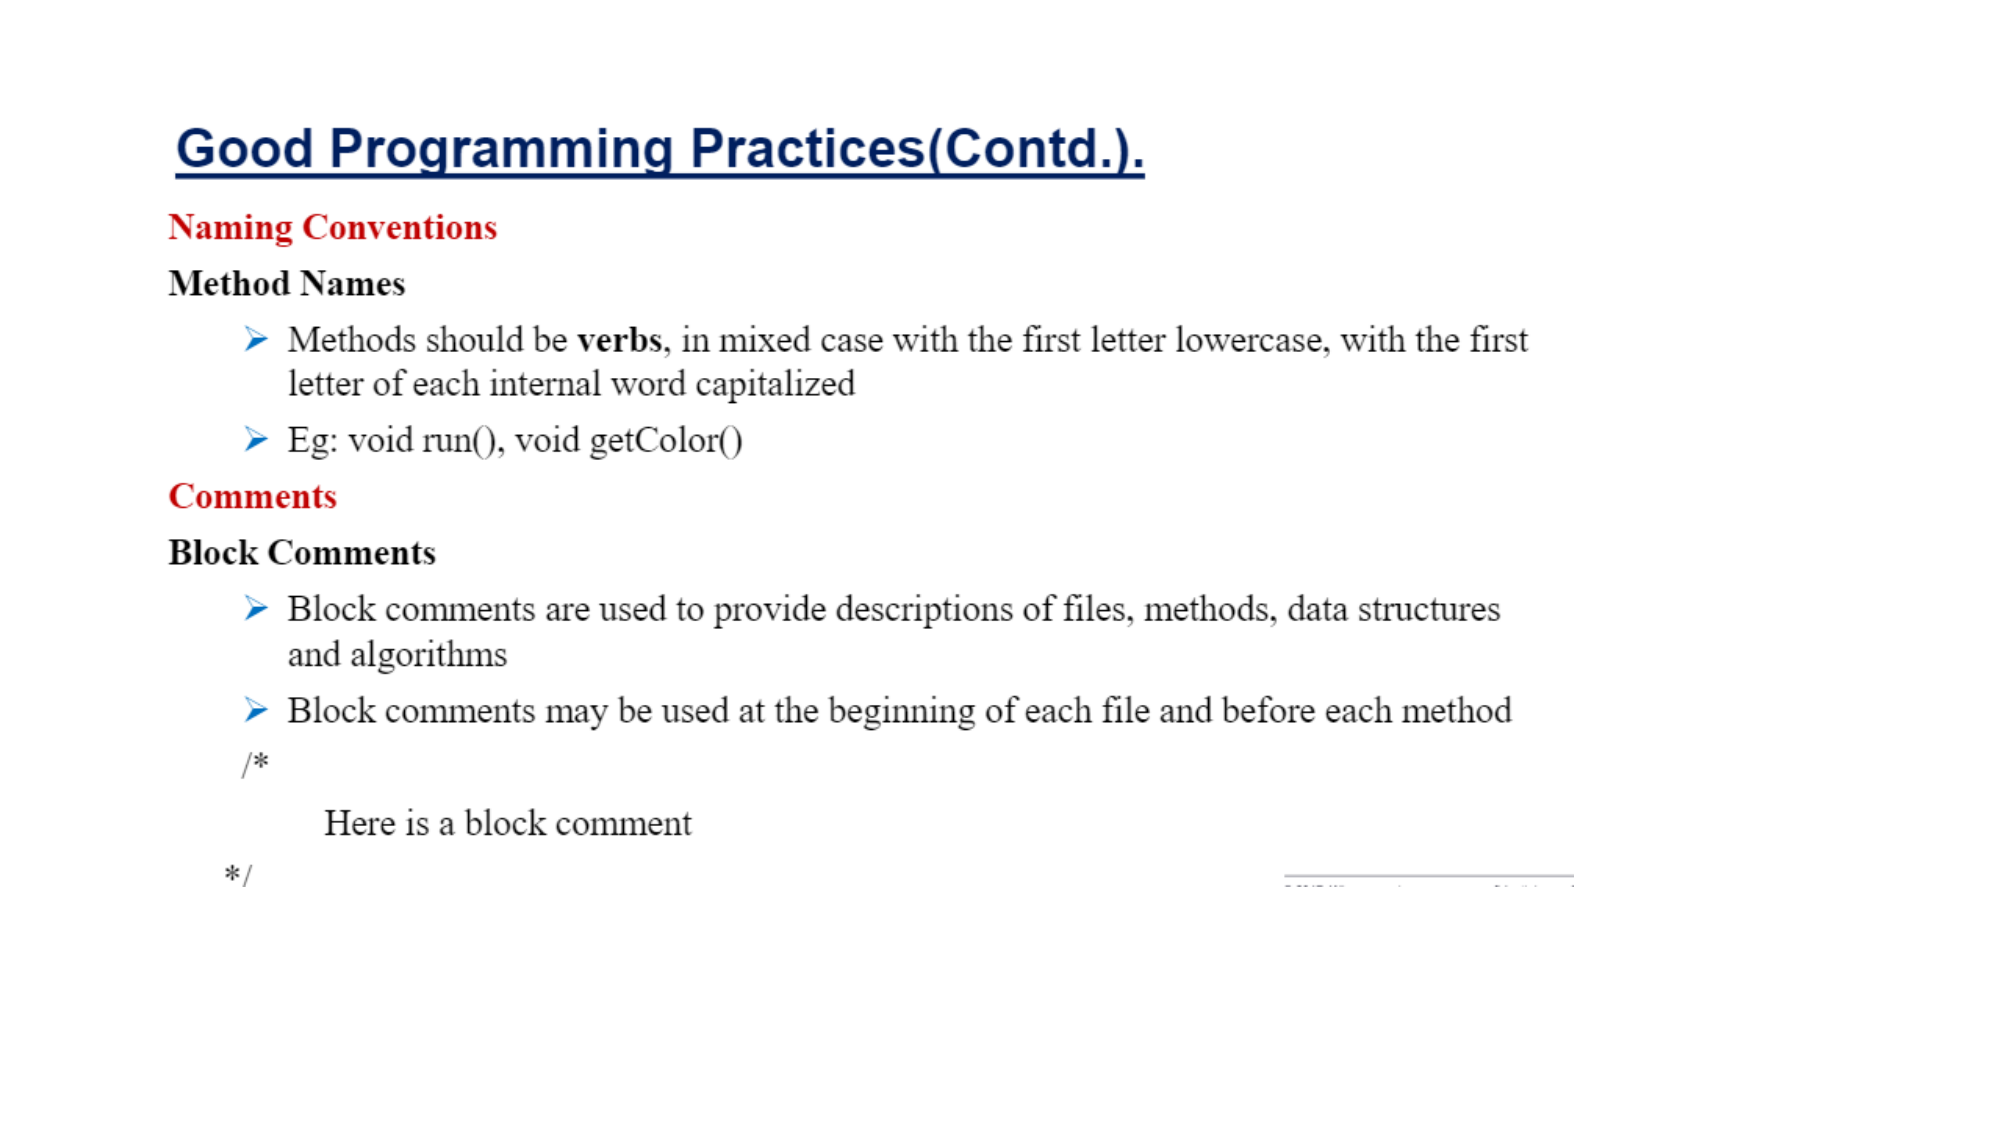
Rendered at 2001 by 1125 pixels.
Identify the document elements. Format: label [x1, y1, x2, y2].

picture [149, 121, 1574, 887]
